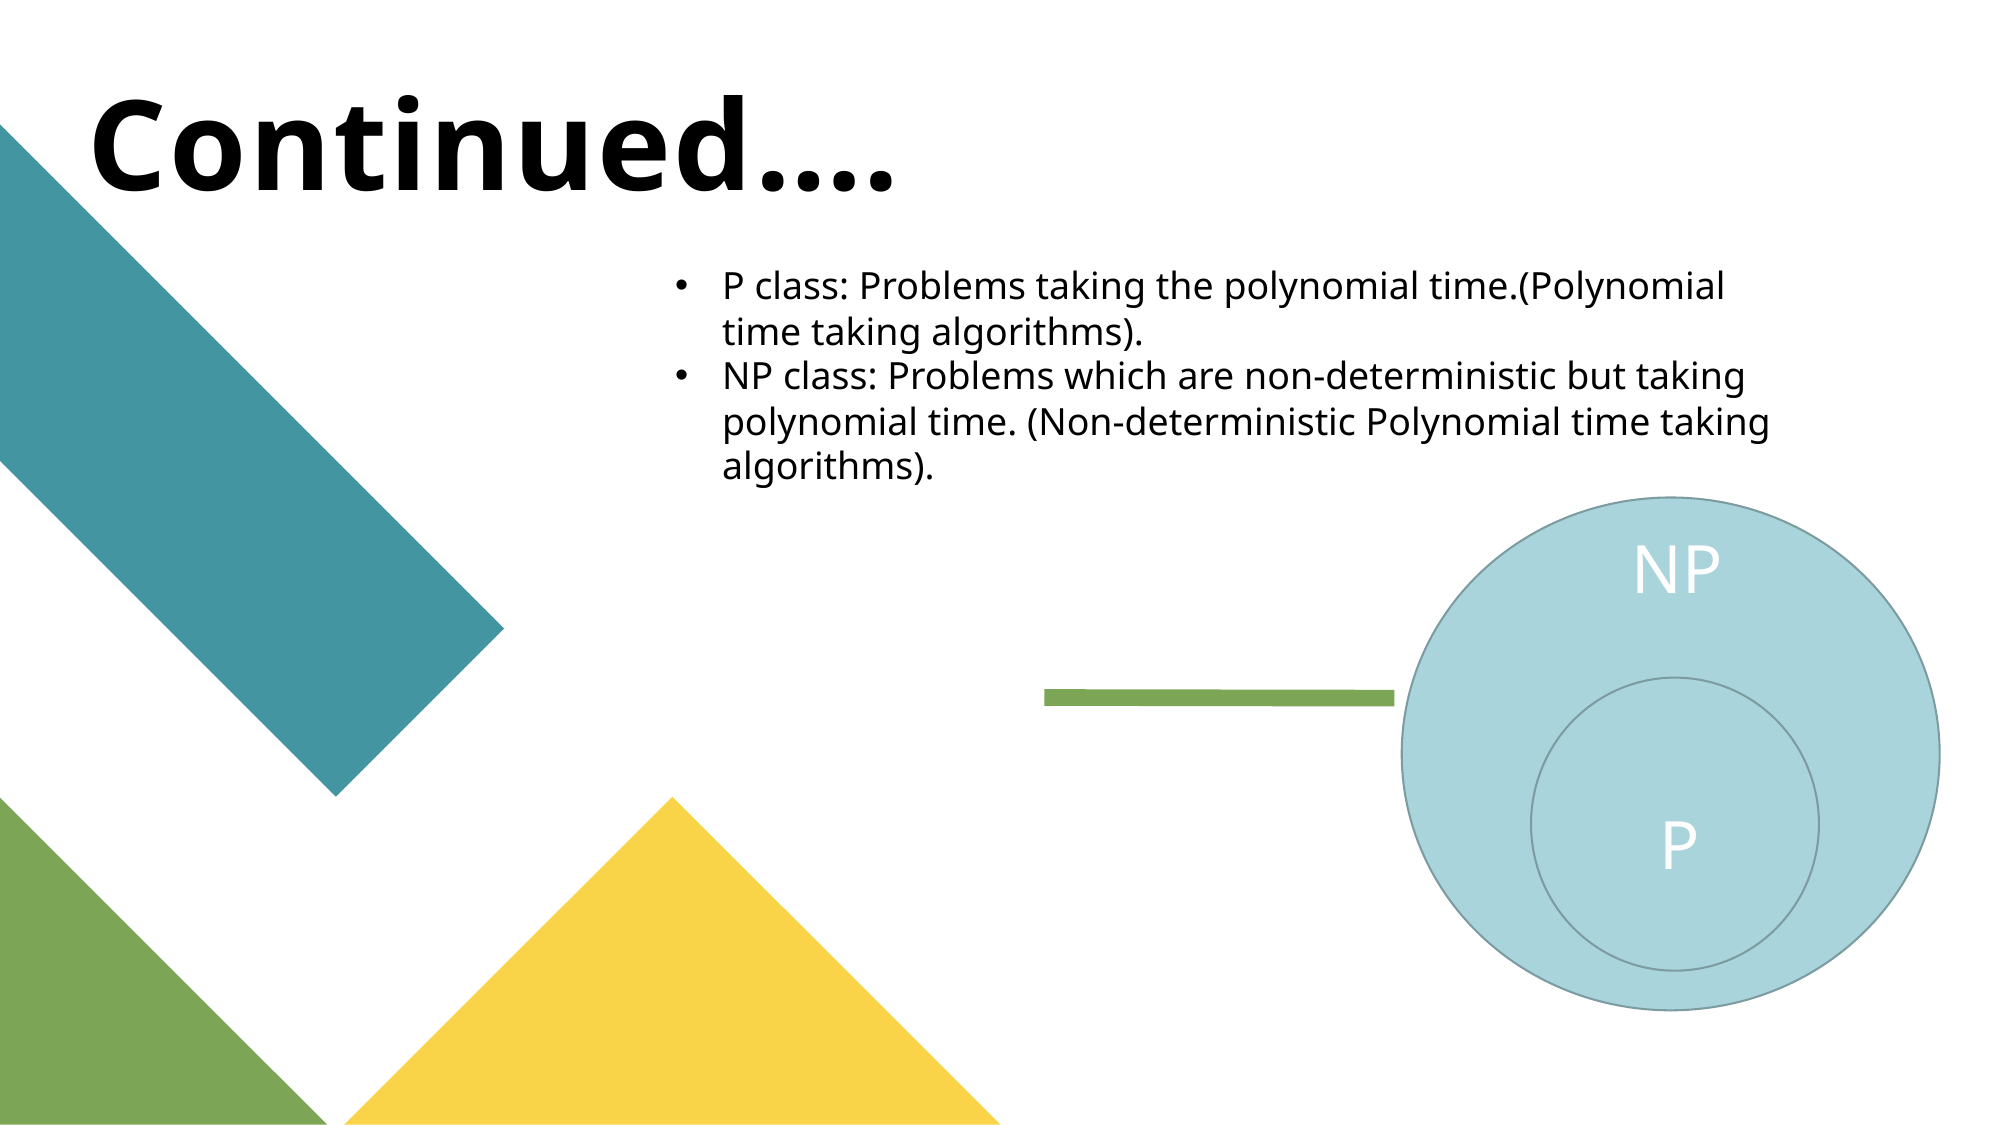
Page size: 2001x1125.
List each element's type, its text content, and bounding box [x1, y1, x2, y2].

text_box NP [1617, 519, 1762, 615]
text_box [1529, 676, 1820, 972]
text_box P class: Problems taking the polynomial time.(Polynomial time taking algorithms). NP class: Problems which are non-deterministic but taking polynomial time. (Non-deterministic Polynomial time taking algorithms). [660, 255, 1819, 495]
title Continued…. [87, 22, 1790, 218]
text_box P [1644, 795, 1811, 891]
text_box [1400, 496, 1941, 1012]
